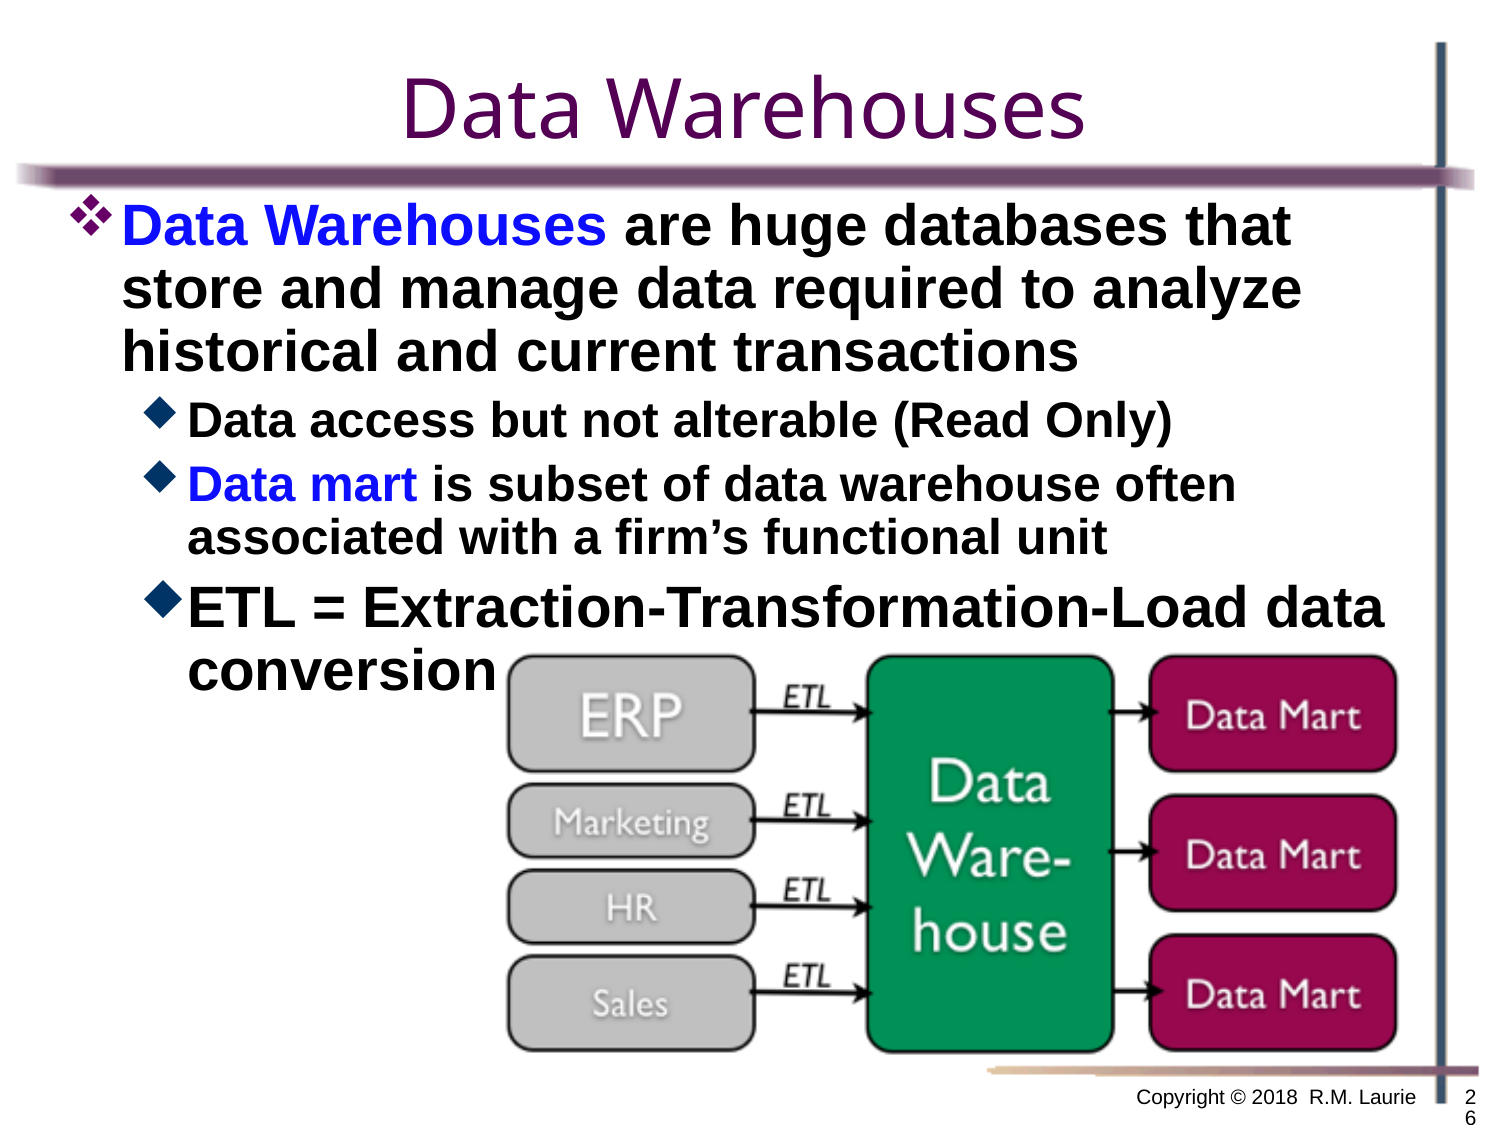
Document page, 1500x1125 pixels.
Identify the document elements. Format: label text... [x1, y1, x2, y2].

slide_number 26 [1449, 1070, 1500, 1121]
title Data Warehouses [50, 11, 1438, 163]
picture [0, 0, 1500, 1125]
footer Copyright © 2018 R.M. Laurie [956, 1070, 1432, 1121]
list Data Warehouses are huge databases that store and manage data required to analyze historical and current transactions Data access but not alterable (Read Only) Data mart is subset of data warehouse often associated with a firm’s functional unit ETL = Extraction-Transformation-Load data conversion [50, 187, 1438, 1075]
